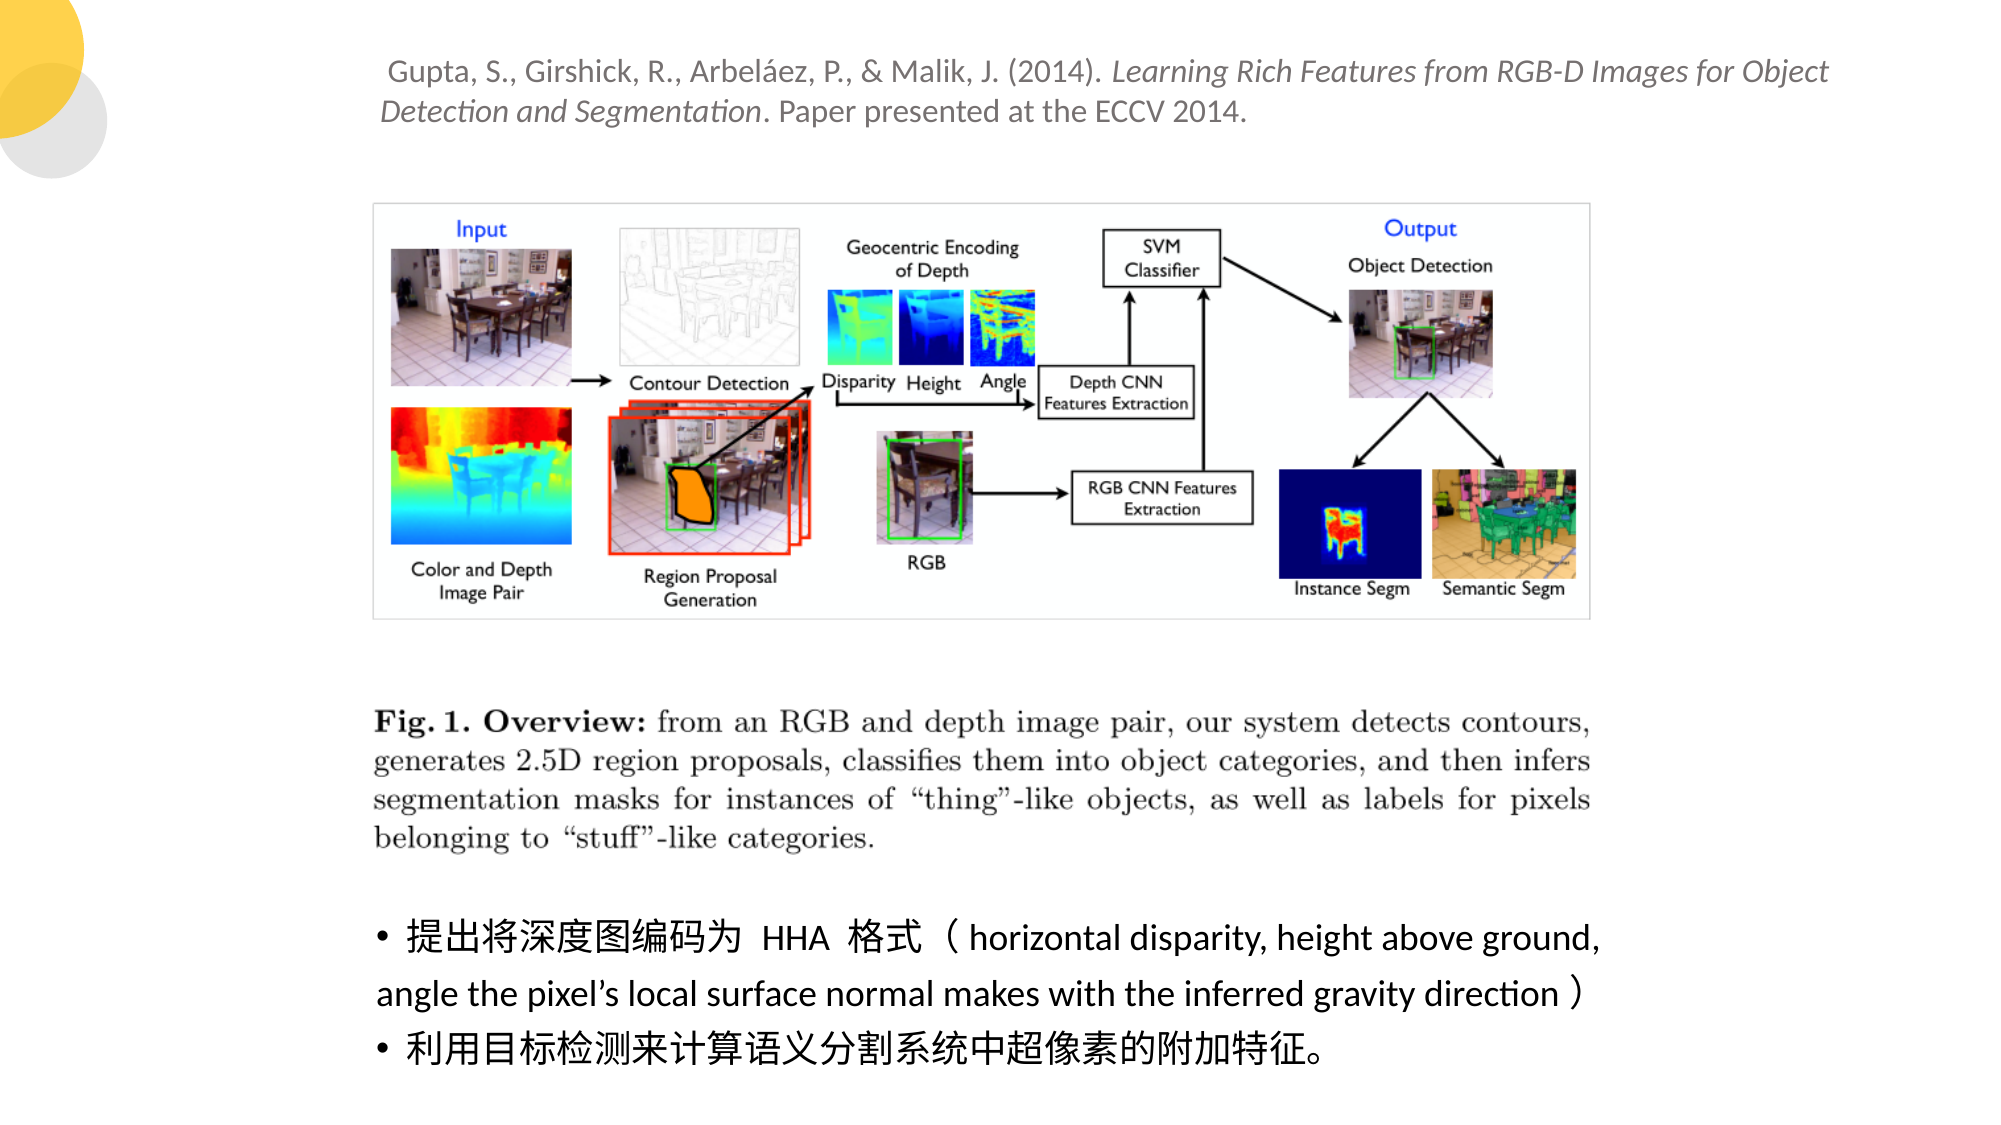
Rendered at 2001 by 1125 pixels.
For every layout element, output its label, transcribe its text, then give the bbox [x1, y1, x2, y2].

text_box Gupta, S., Girshick, R., Arbeláez, P., & Malik, J. (2014). Learning Rich Features from RGB-D Images for Object Detection and Segmentation. Paper presented at the ECCV 2014. [365, 42, 1927, 137]
text_box 提出将深度图编码为 HHA 格式（horizontal disparity, height above ground, angle the pixel’s local surface normal makes with the inferred gravity direction） 利用目标检测来计算语义分割系统中超像素的附加特征。 [361, 894, 1640, 1078]
picture [345, 187, 1621, 876]
